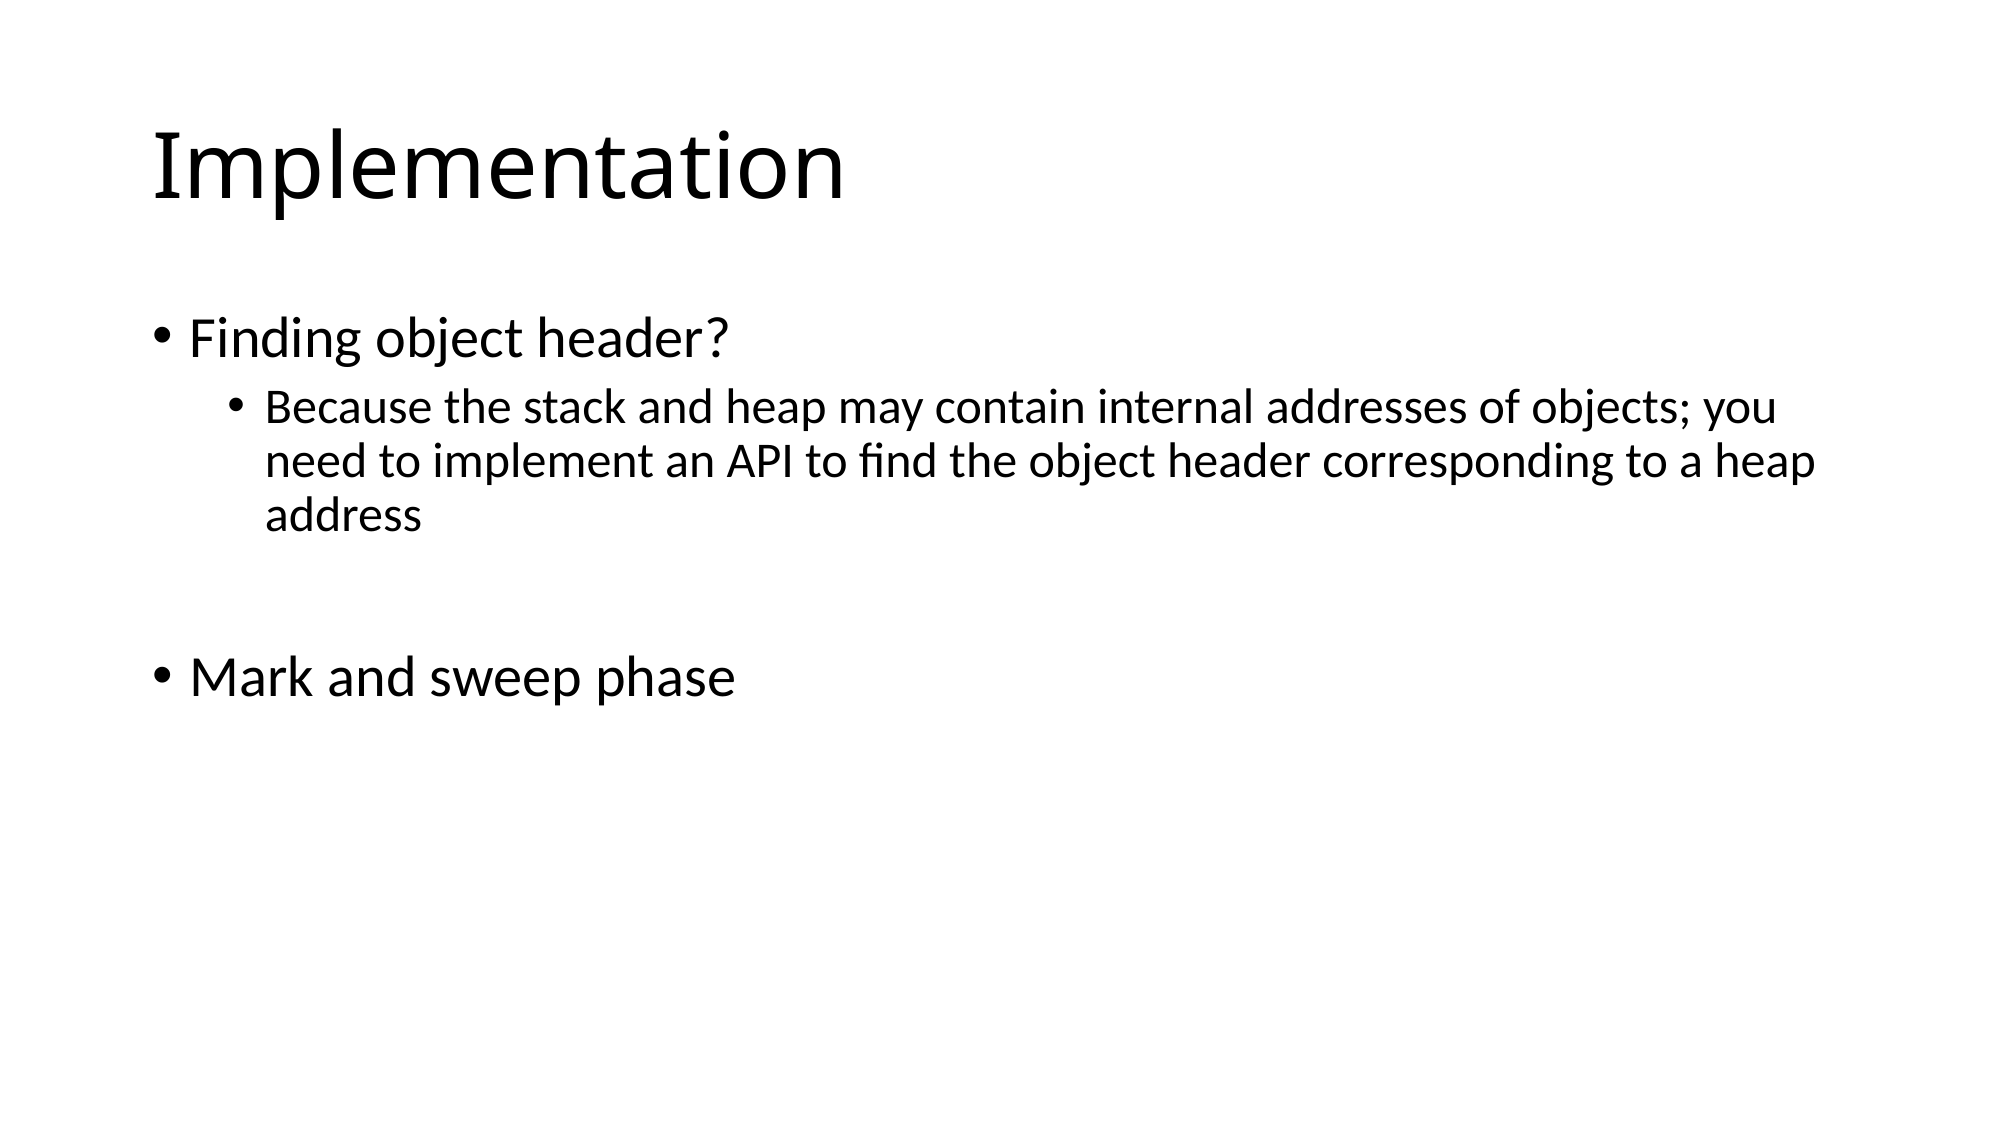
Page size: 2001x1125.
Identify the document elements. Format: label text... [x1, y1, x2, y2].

list Finding object header? Because the stack and heap may contain internal addresses of objects; you need to implement an API to find the object header corresponding to a heap address Mark and sweep phase [137, 299, 1863, 1014]
title Implementation [137, 59, 1863, 278]
